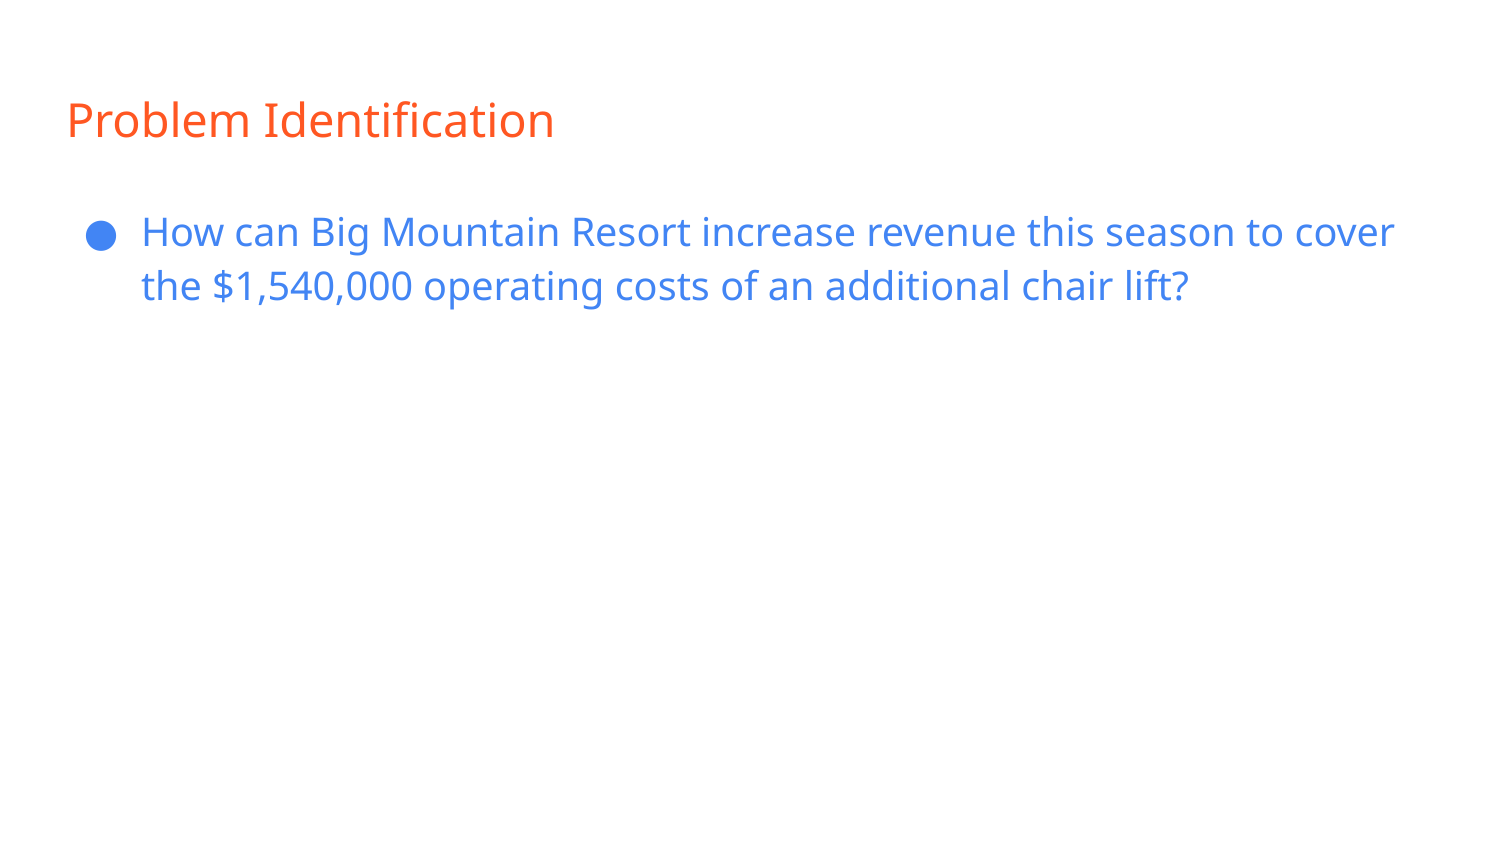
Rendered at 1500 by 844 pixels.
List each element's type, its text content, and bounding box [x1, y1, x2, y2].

list How can Big Mountain Resort increase revenue this season to cover the $1,540,000 operating costs of an additional chair lift? [51, 189, 1449, 750]
title Problem Identification [51, 72, 1449, 167]
